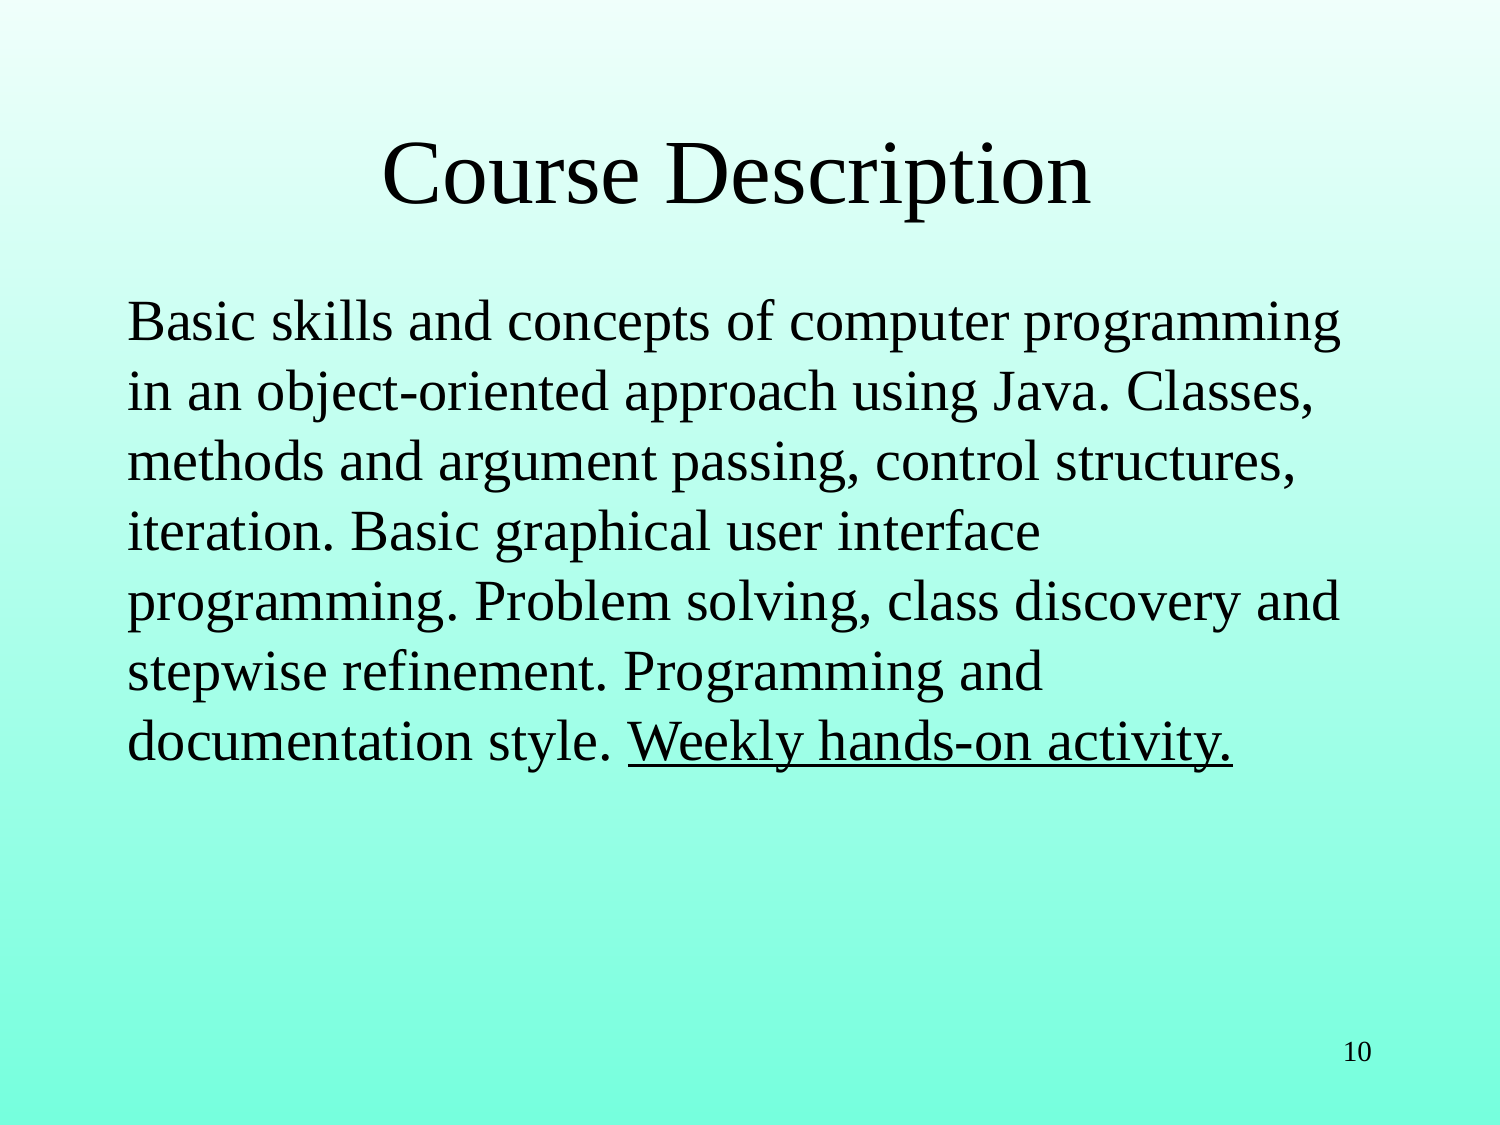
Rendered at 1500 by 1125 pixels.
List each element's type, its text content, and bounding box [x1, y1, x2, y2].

slide_number 10 [1074, 1024, 1388, 1101]
title Course Description [99, 72, 1375, 261]
list Basic skills and concepts of computer programming in an object-oriented approach using Java. Classes, methods and argument passing, control structures, iteration. Basic graphical user interface programming. Problem solving, class discovery and stepwise refinement. Programming and documentation style. Weekly hands-on activity. [112, 275, 1388, 1015]
